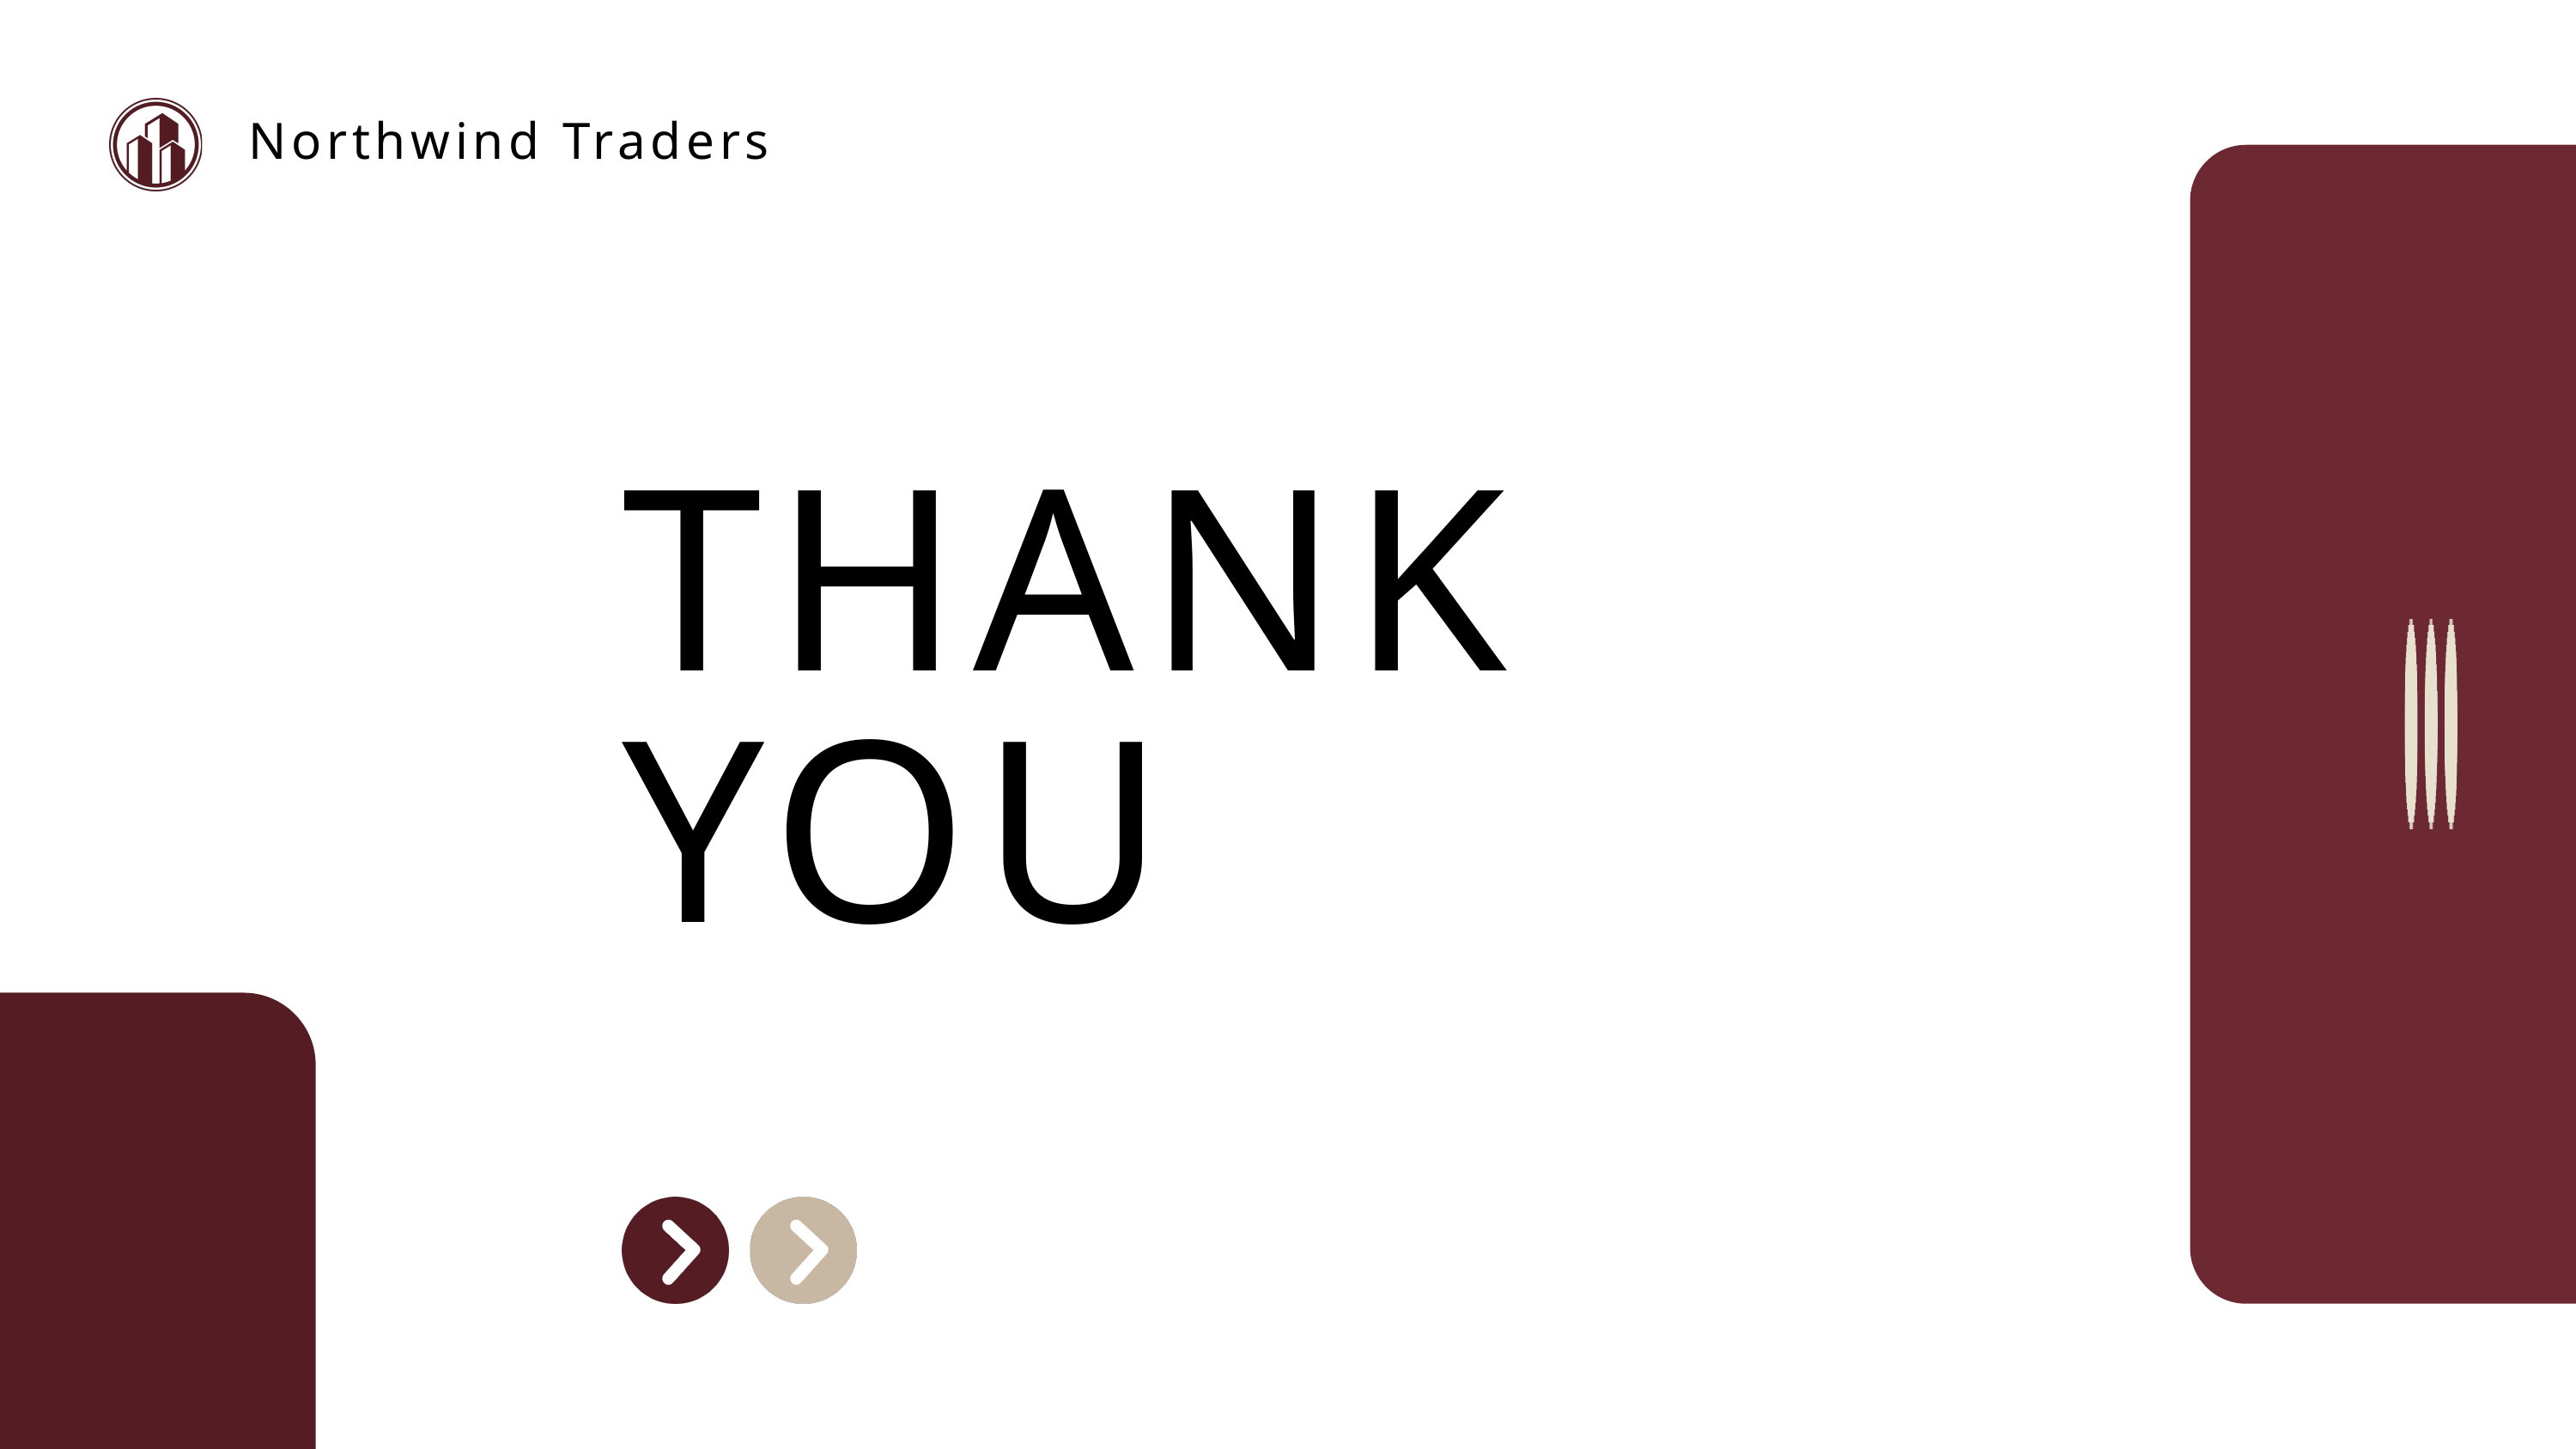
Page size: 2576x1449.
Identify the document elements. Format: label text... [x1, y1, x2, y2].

text_box [109, 98, 203, 191]
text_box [0, 992, 316, 1449]
text_box THANK YOU [622, 469, 2075, 973]
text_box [2190, 144, 2576, 1304]
text_box [750, 1197, 857, 1304]
text_box [622, 1197, 729, 1304]
text_box Northwind Traders [248, 99, 2075, 169]
